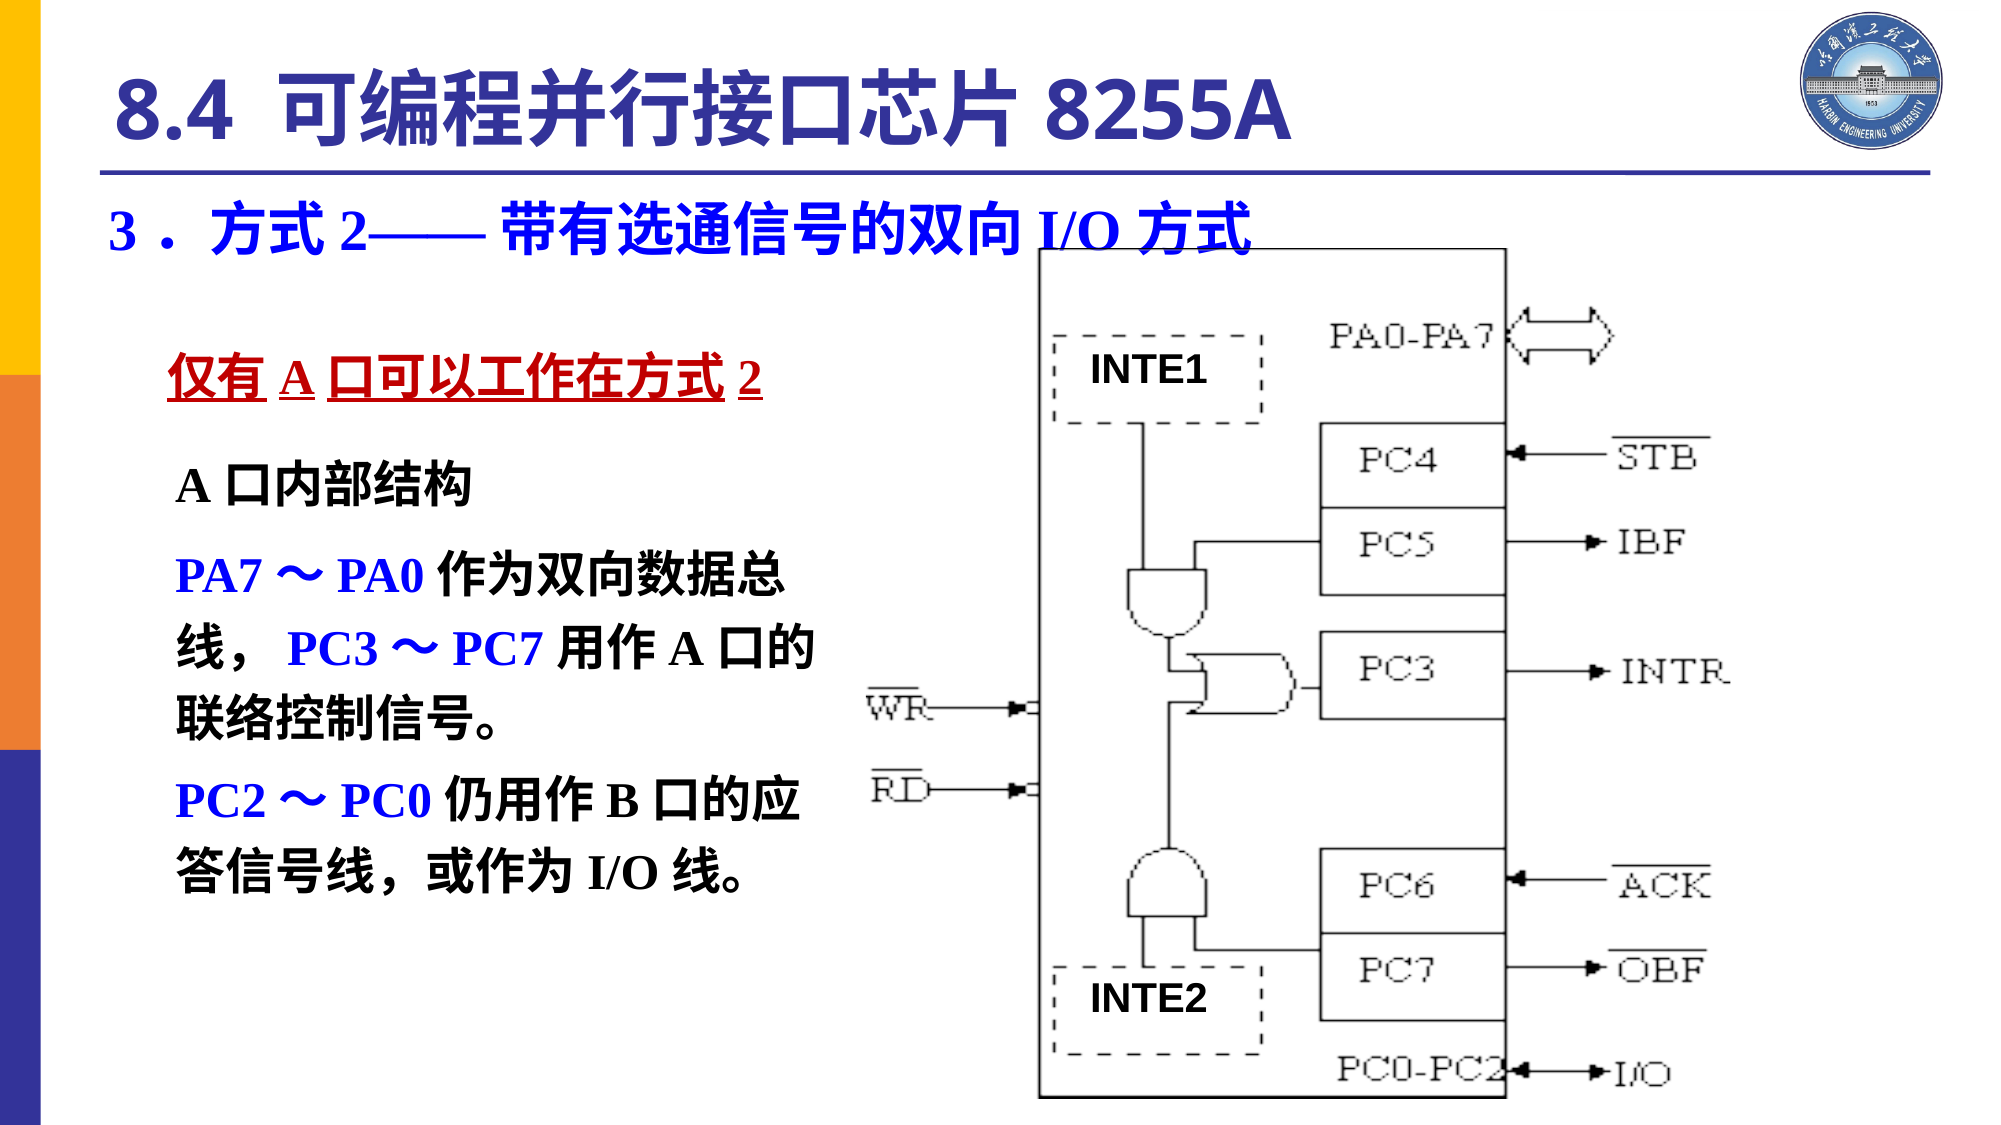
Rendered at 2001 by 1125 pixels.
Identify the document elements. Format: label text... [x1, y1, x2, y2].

text_box 8.4 可编程并行接口芯片8255A [99, 19, 1379, 207]
text_box 仅有A口可以工作在方式2 [165, 342, 768, 467]
text_box INTE2 [1081, 972, 1218, 1022]
picture [1538, 9, 1979, 165]
text_box A口内部结构 PA7～PA0作为双向数据总线，PC3～PC7用作A口的联络控制信号。 PC2～PC0仍用作B口的应答信号线，或作为I/O线。 [173, 420, 821, 900]
text_box INTE1 [1081, 342, 1218, 393]
title 3．方式2——带有选通信号的双向I/O方式 [106, 73, 1626, 263]
text_box [865, 248, 1731, 1099]
